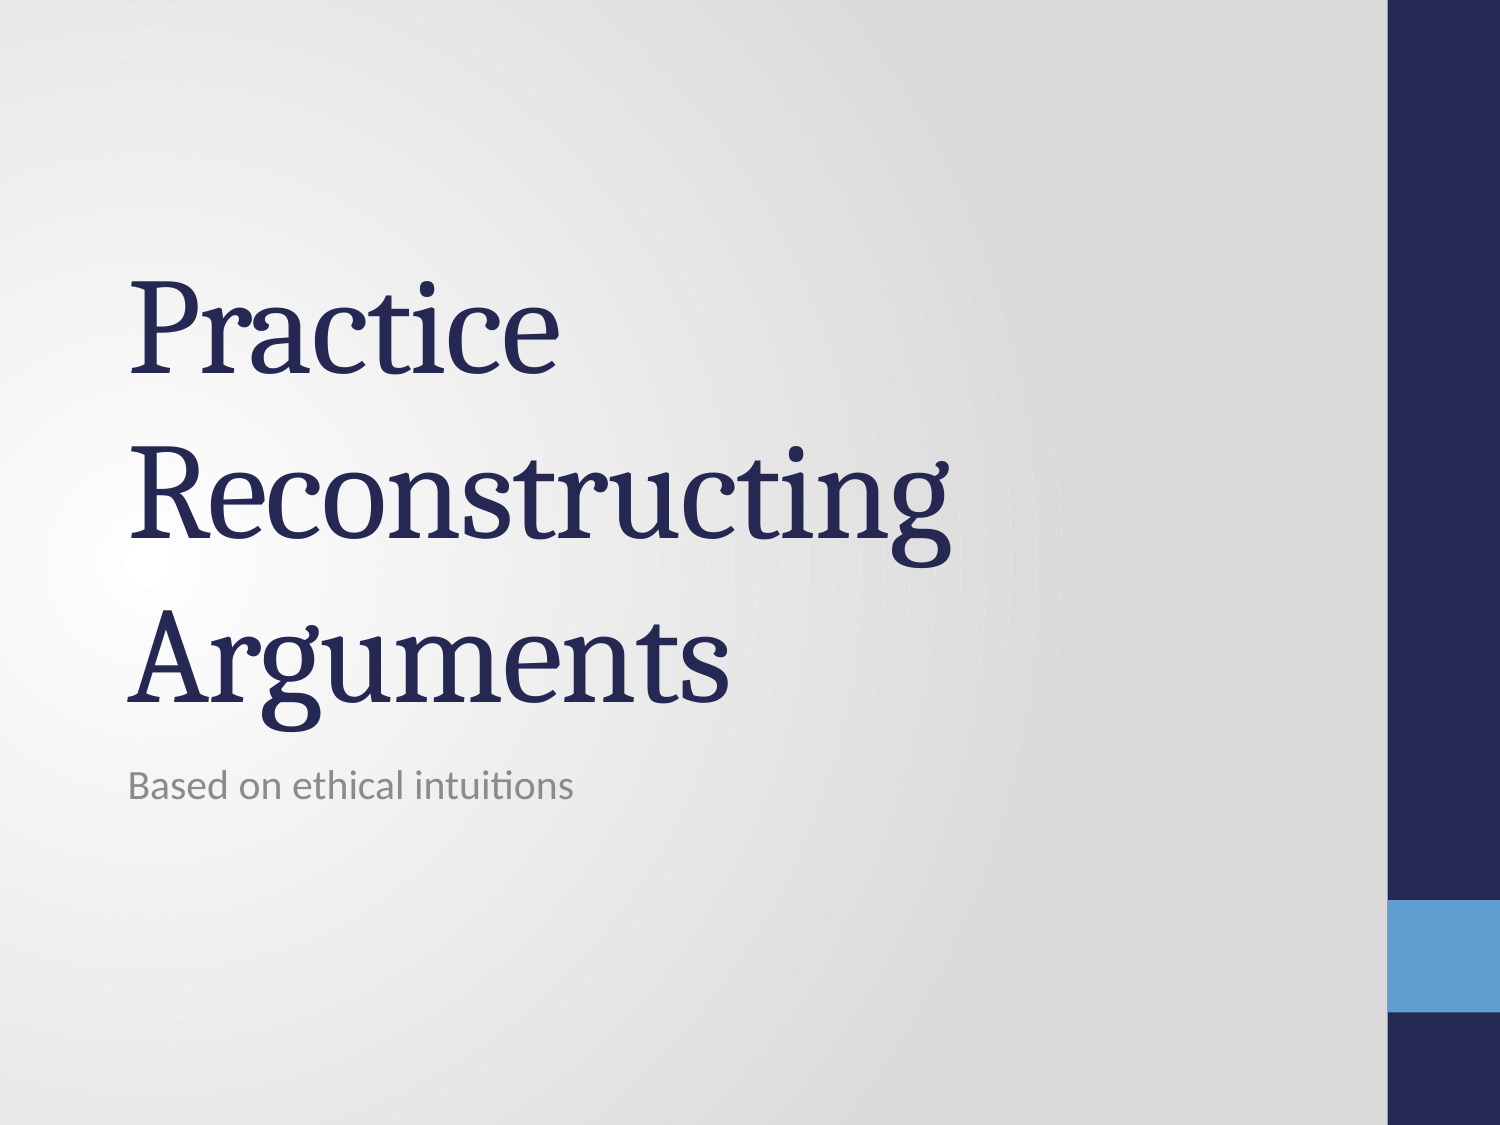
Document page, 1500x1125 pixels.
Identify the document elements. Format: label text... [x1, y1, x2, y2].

title Practice Reconstructing Arguments [112, 312, 1350, 738]
subtitle Based on ethical intuitions [112, 750, 1173, 925]
